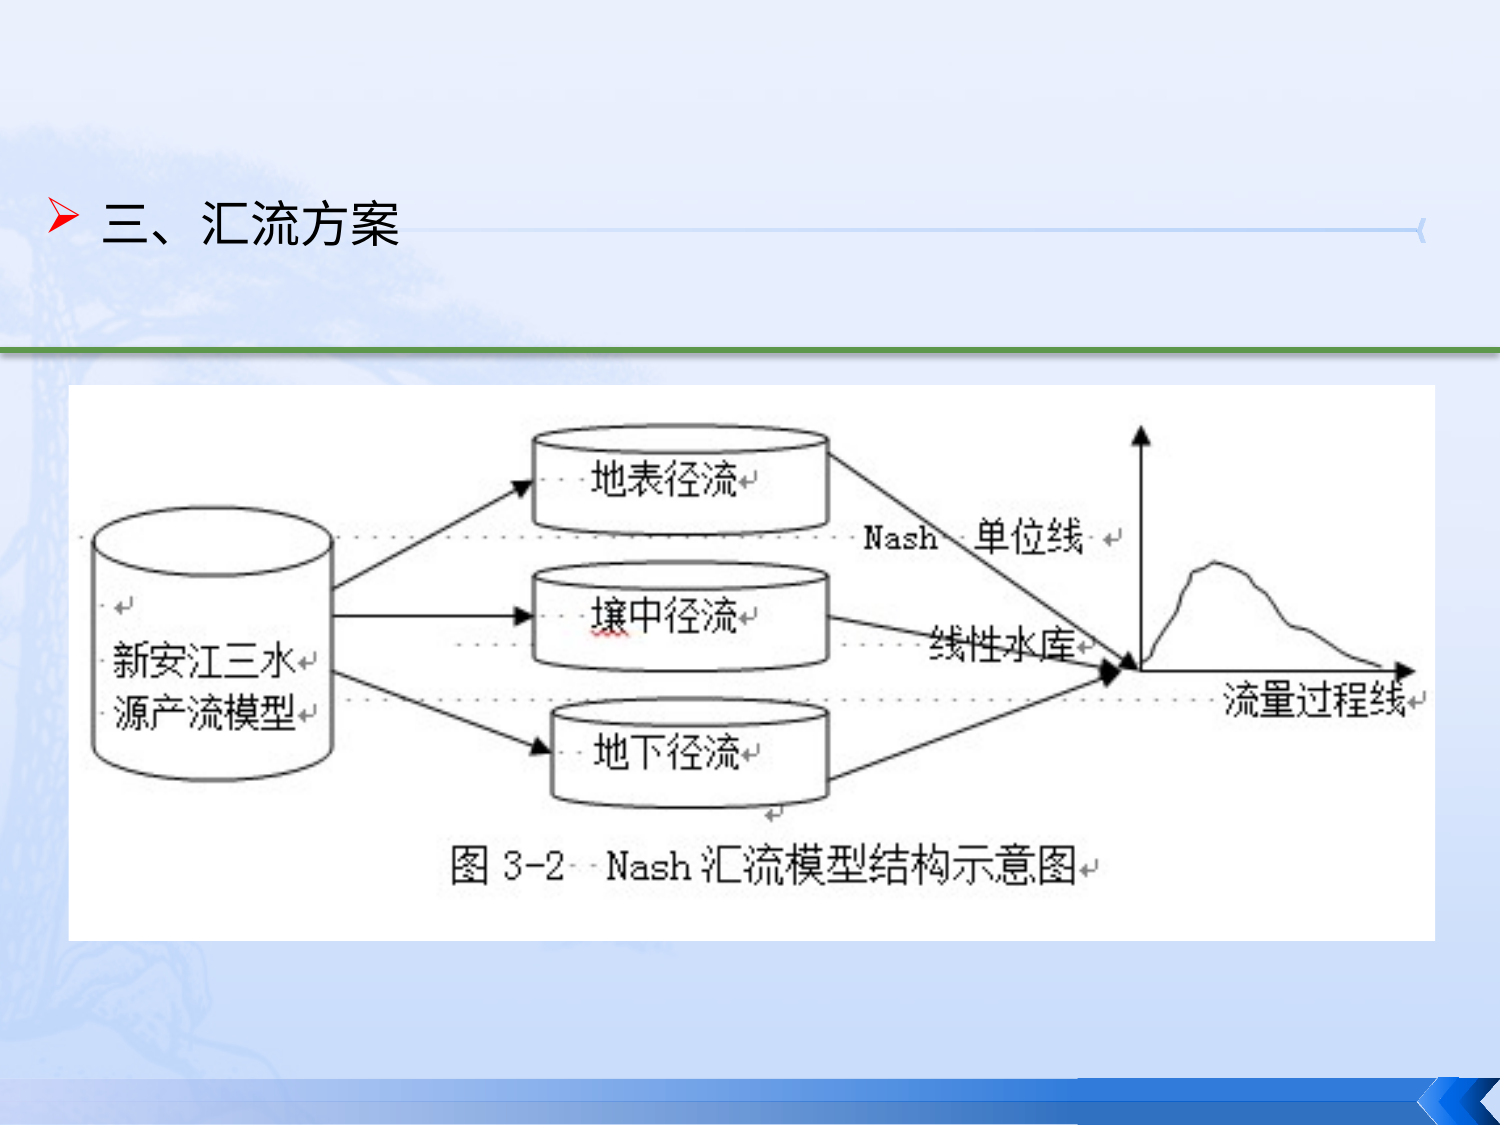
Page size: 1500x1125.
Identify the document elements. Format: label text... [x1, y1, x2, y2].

list 三、汇流方案 [29, 184, 1483, 338]
picture [67, 384, 1436, 941]
